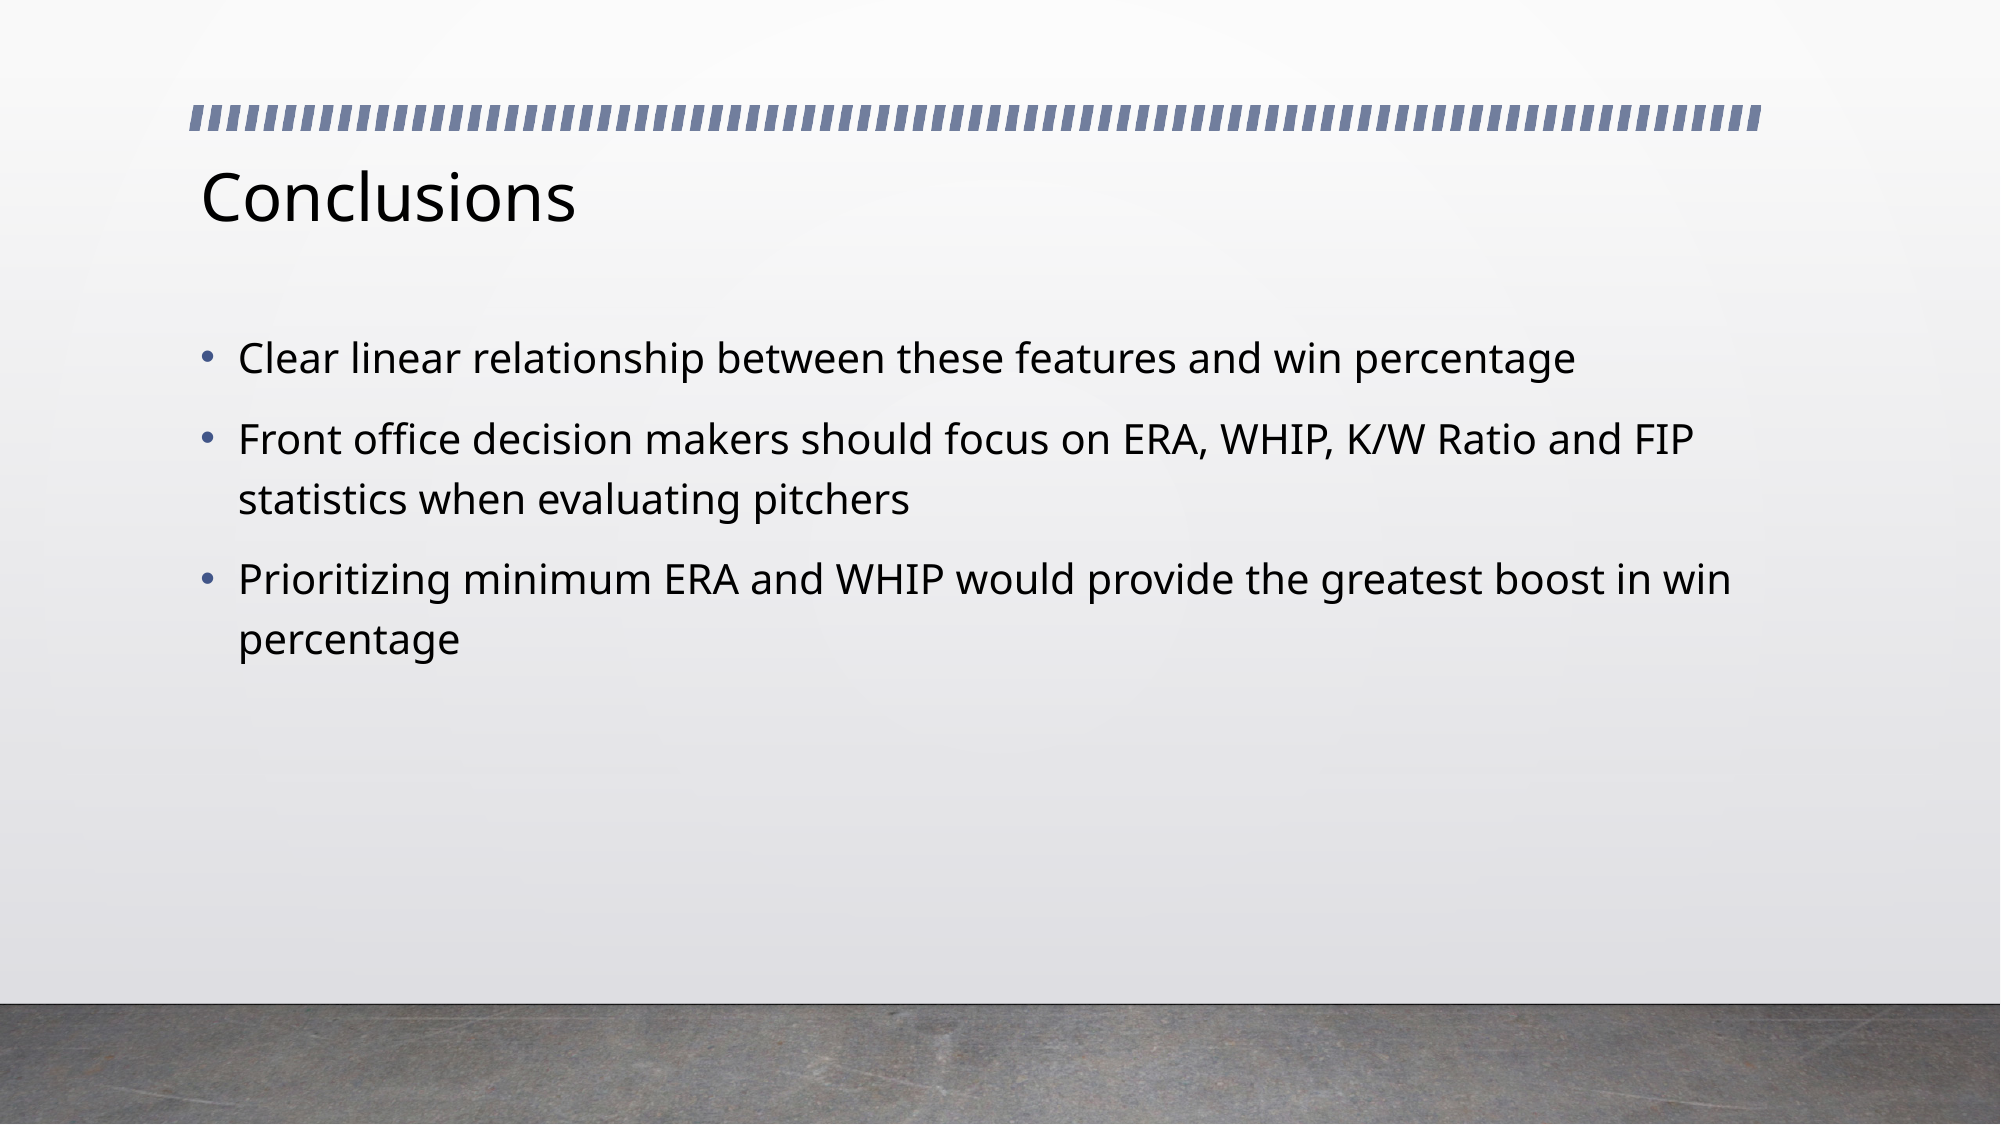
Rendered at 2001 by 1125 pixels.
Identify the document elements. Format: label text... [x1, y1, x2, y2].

picture [0, 1004, 2000, 1124]
title Conclusions [185, 156, 1761, 314]
list Clear linear relationship between these features and win percentage Front office decision makers should focus on ERA, WHIP, K/W Ratio and FIP statistics when evaluating pitchers Prioritizing minimum ERA and WHIP would provide the greatest boost in win percentage [185, 314, 1761, 897]
